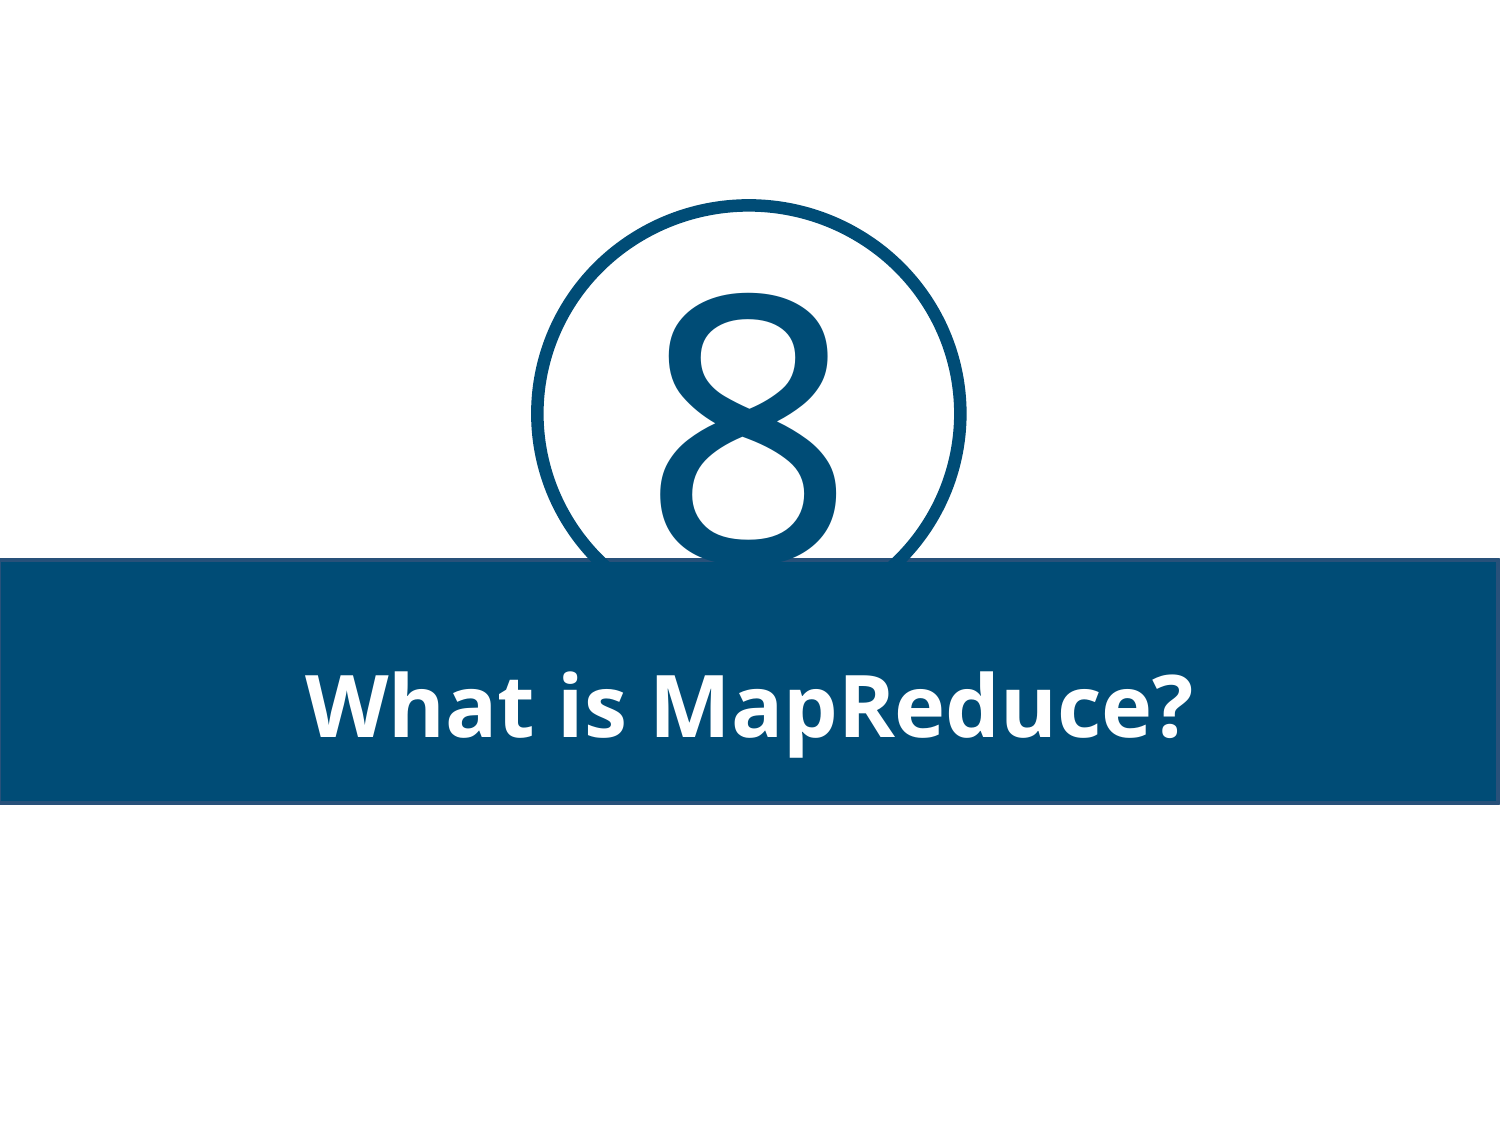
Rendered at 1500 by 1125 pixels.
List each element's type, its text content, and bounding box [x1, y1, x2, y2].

text_box [0, 559, 1499, 803]
text_box What is MapReduce? [290, 643, 1210, 763]
text_box 8 [537, 205, 961, 622]
